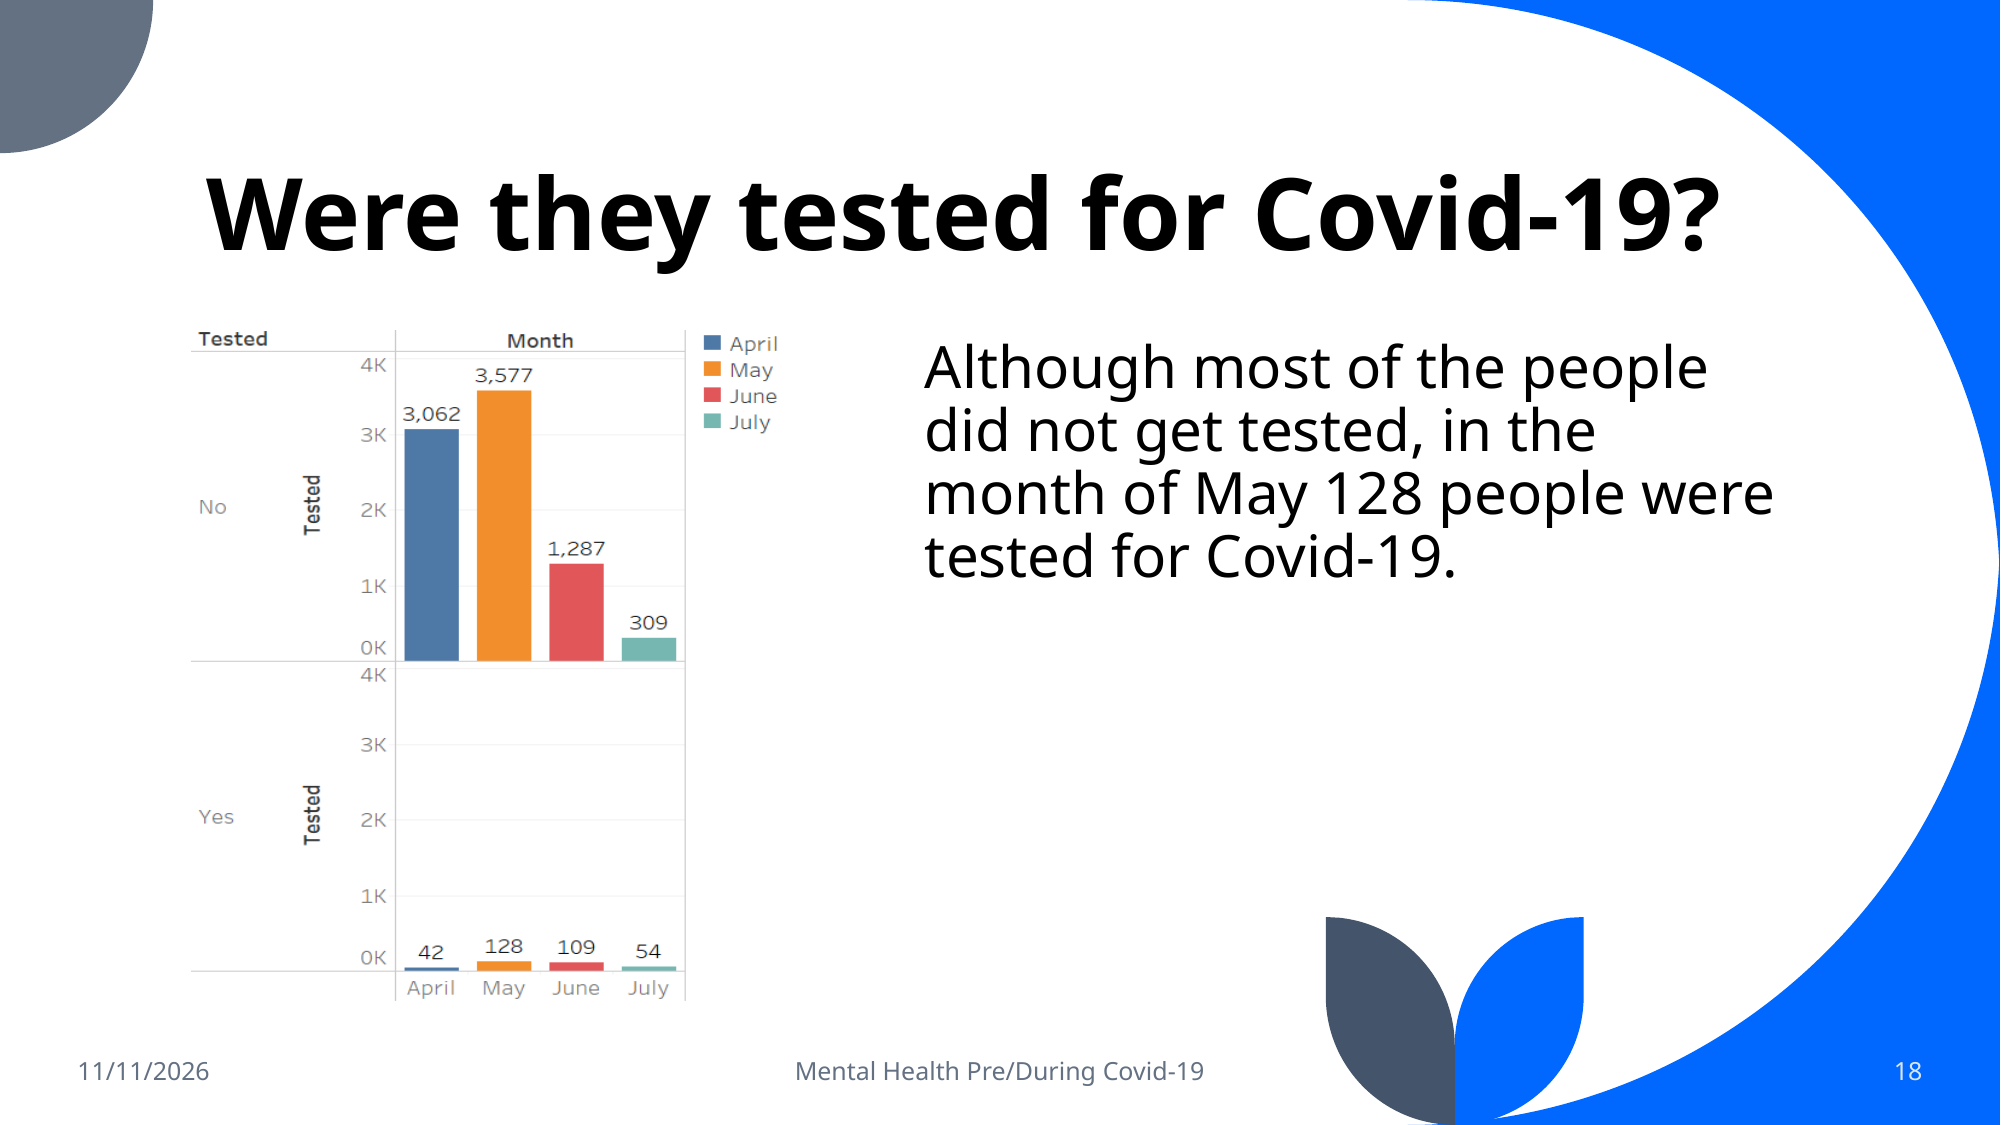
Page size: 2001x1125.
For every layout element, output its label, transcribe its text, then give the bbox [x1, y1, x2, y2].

footer Mental Health Pre/During Covid-19 [662, 1042, 1338, 1103]
title Were they tested for Covid-19? [191, 62, 1796, 280]
picture [191, 330, 867, 1002]
slide_number 18 [1665, 1042, 1938, 1103]
list Although most of the people did not get tested, in the month of May 128 people were tested for Covid-19. [909, 330, 1796, 884]
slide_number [62, 1042, 513, 1103]
